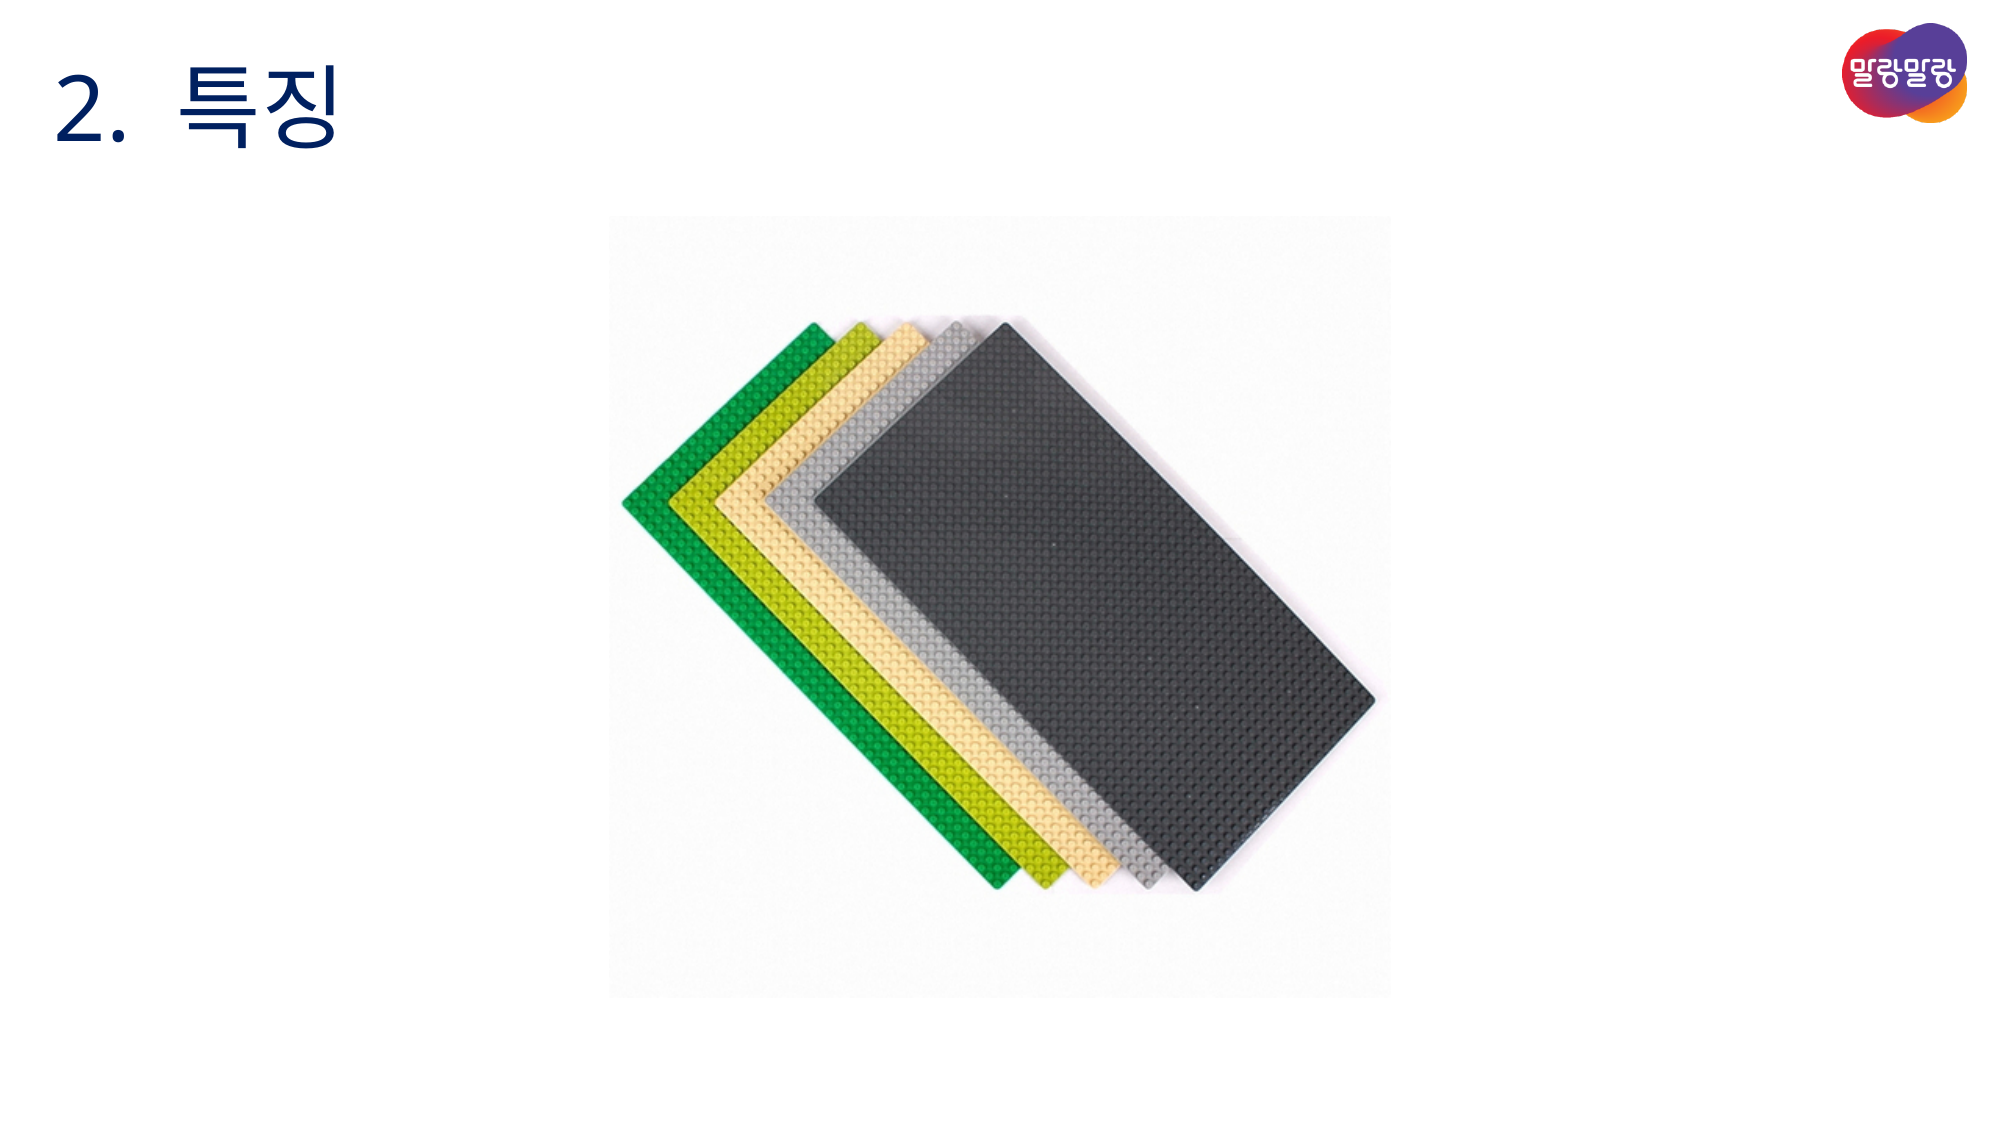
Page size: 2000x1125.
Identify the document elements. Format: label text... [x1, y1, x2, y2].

picture [608, 216, 1391, 999]
picture [1842, 22, 1967, 124]
text_box 2. 특징 [39, 42, 1820, 158]
